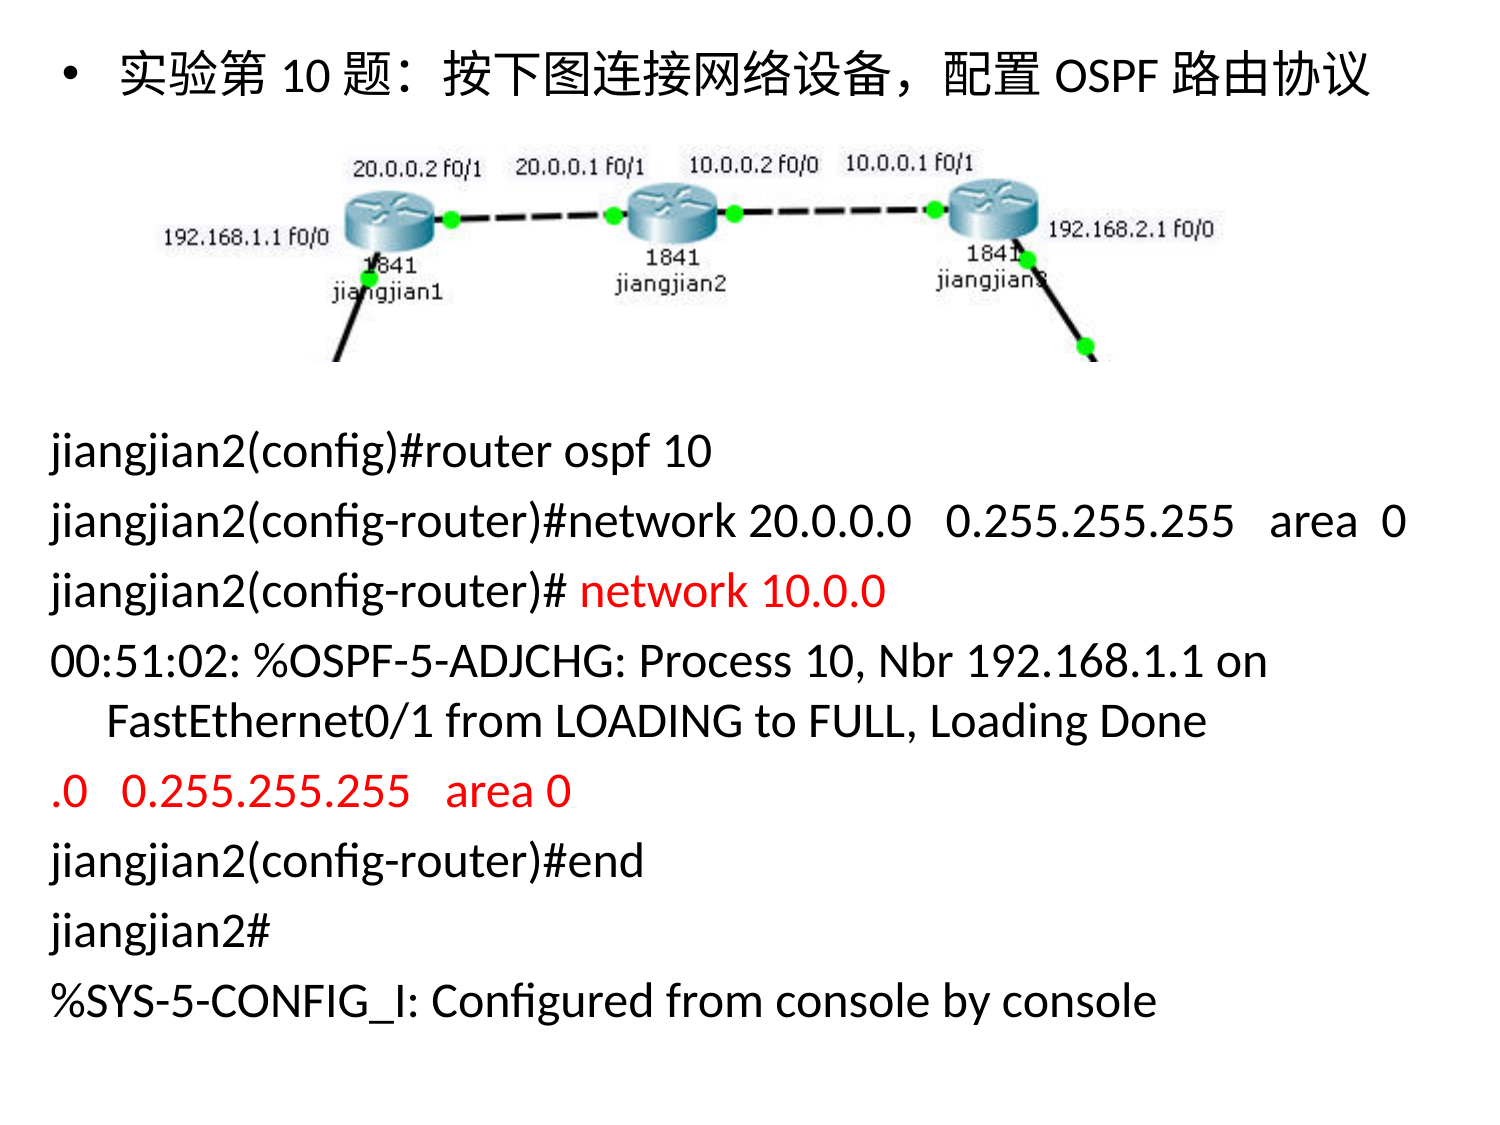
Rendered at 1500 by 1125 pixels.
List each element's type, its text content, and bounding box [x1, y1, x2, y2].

text_box jiangjian2(config)#router ospf 10 jiangjian2(config-router)#network 20.0.0.0 0.255.255.255 area 0 jiangjian2(config-router)# network 10.0.0 00:51:02: %OSPF-5-ADJCHG: Process 10, Nbr 192.168.1.1 on FastEthernet0/1 from LOADING to FULL, Loading Done .0 0.255.255.255 area 0 jiangjian2(config-router)#end jiangjian2# %SYS-5-CONFIG_I: Configured from console by console [35, 410, 1477, 1055]
list 实验第10题：按下图连接网络设备，配置OSPF路由协议 [46, 35, 1457, 118]
picture [152, 116, 1372, 362]
